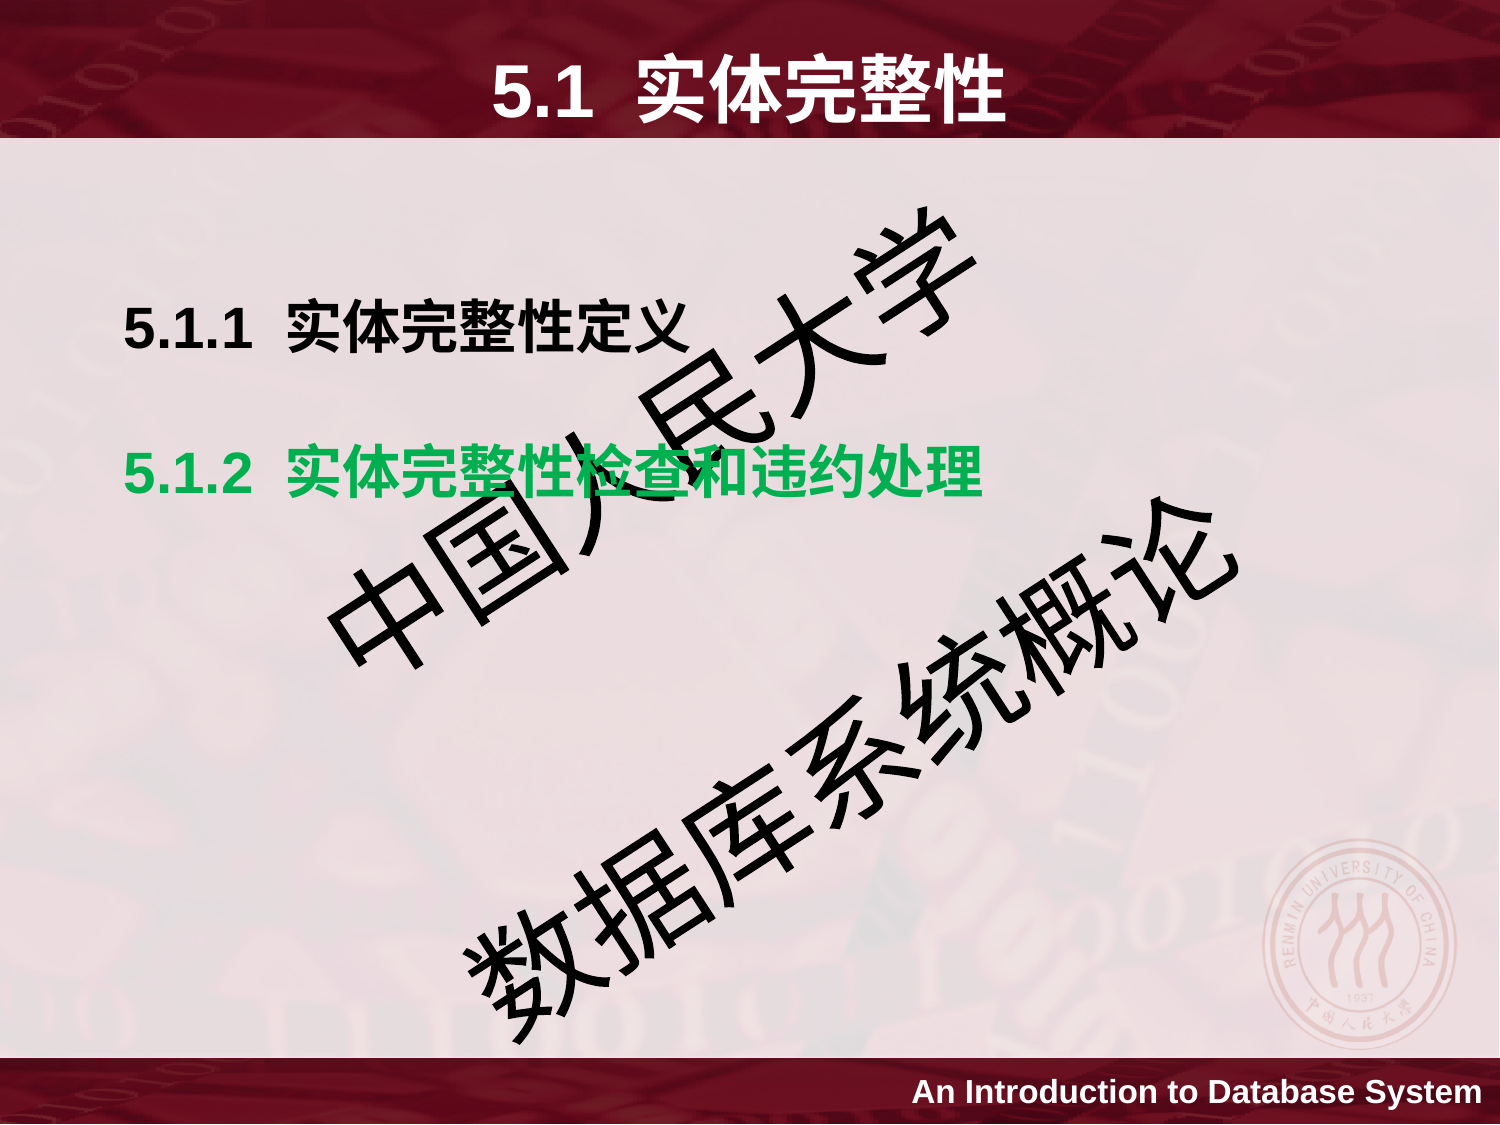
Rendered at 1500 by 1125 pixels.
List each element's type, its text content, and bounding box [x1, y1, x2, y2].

picture [0, 0, 1500, 1125]
title 5.1 实体完整性 [74, 0, 1426, 181]
list 5.1.1 实体完整性定义 5.1.2 实体完整性检查和违约处理 [108, 219, 1460, 1017]
text_box [856, 1046, 1447, 1100]
